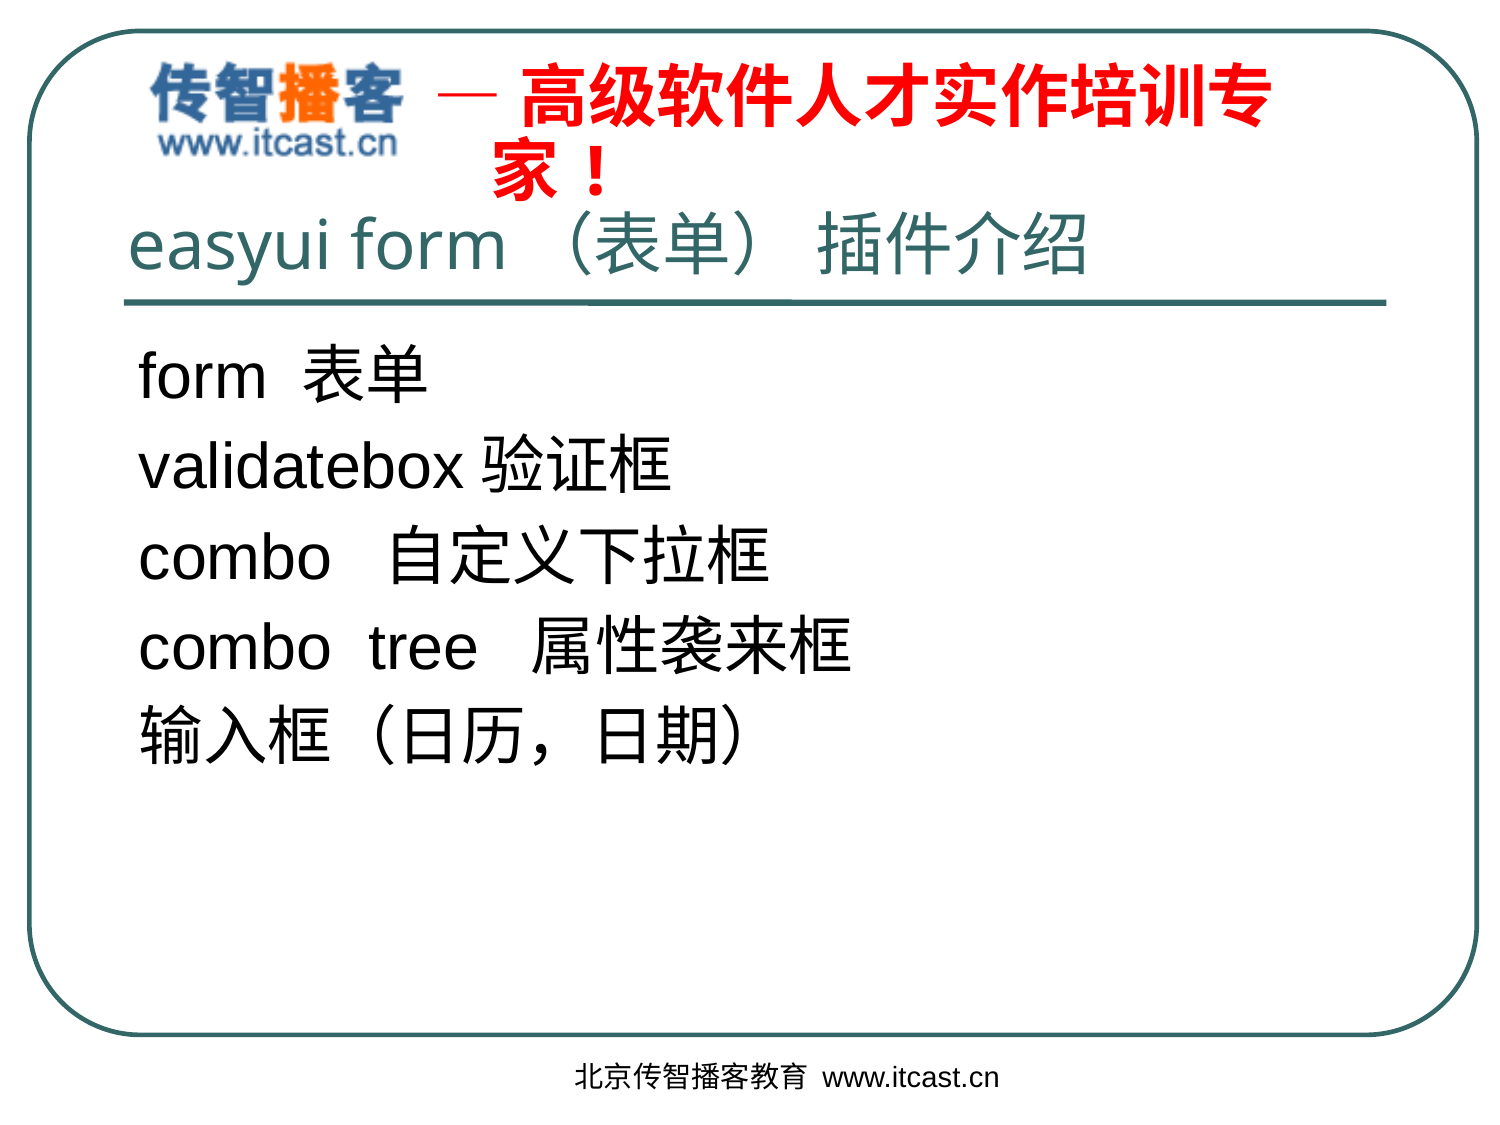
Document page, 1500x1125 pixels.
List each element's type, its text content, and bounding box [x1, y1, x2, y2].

title easyui form（表单） 插件介绍 [112, 54, 1375, 291]
footer 北京传智播客教育 www.itcast.cn [549, 1050, 1025, 1125]
list form 表单 validatebox验证框 combo 自定义下拉框 combo tree 属性袭来框 输入框（日历，日期） [123, 326, 1387, 999]
